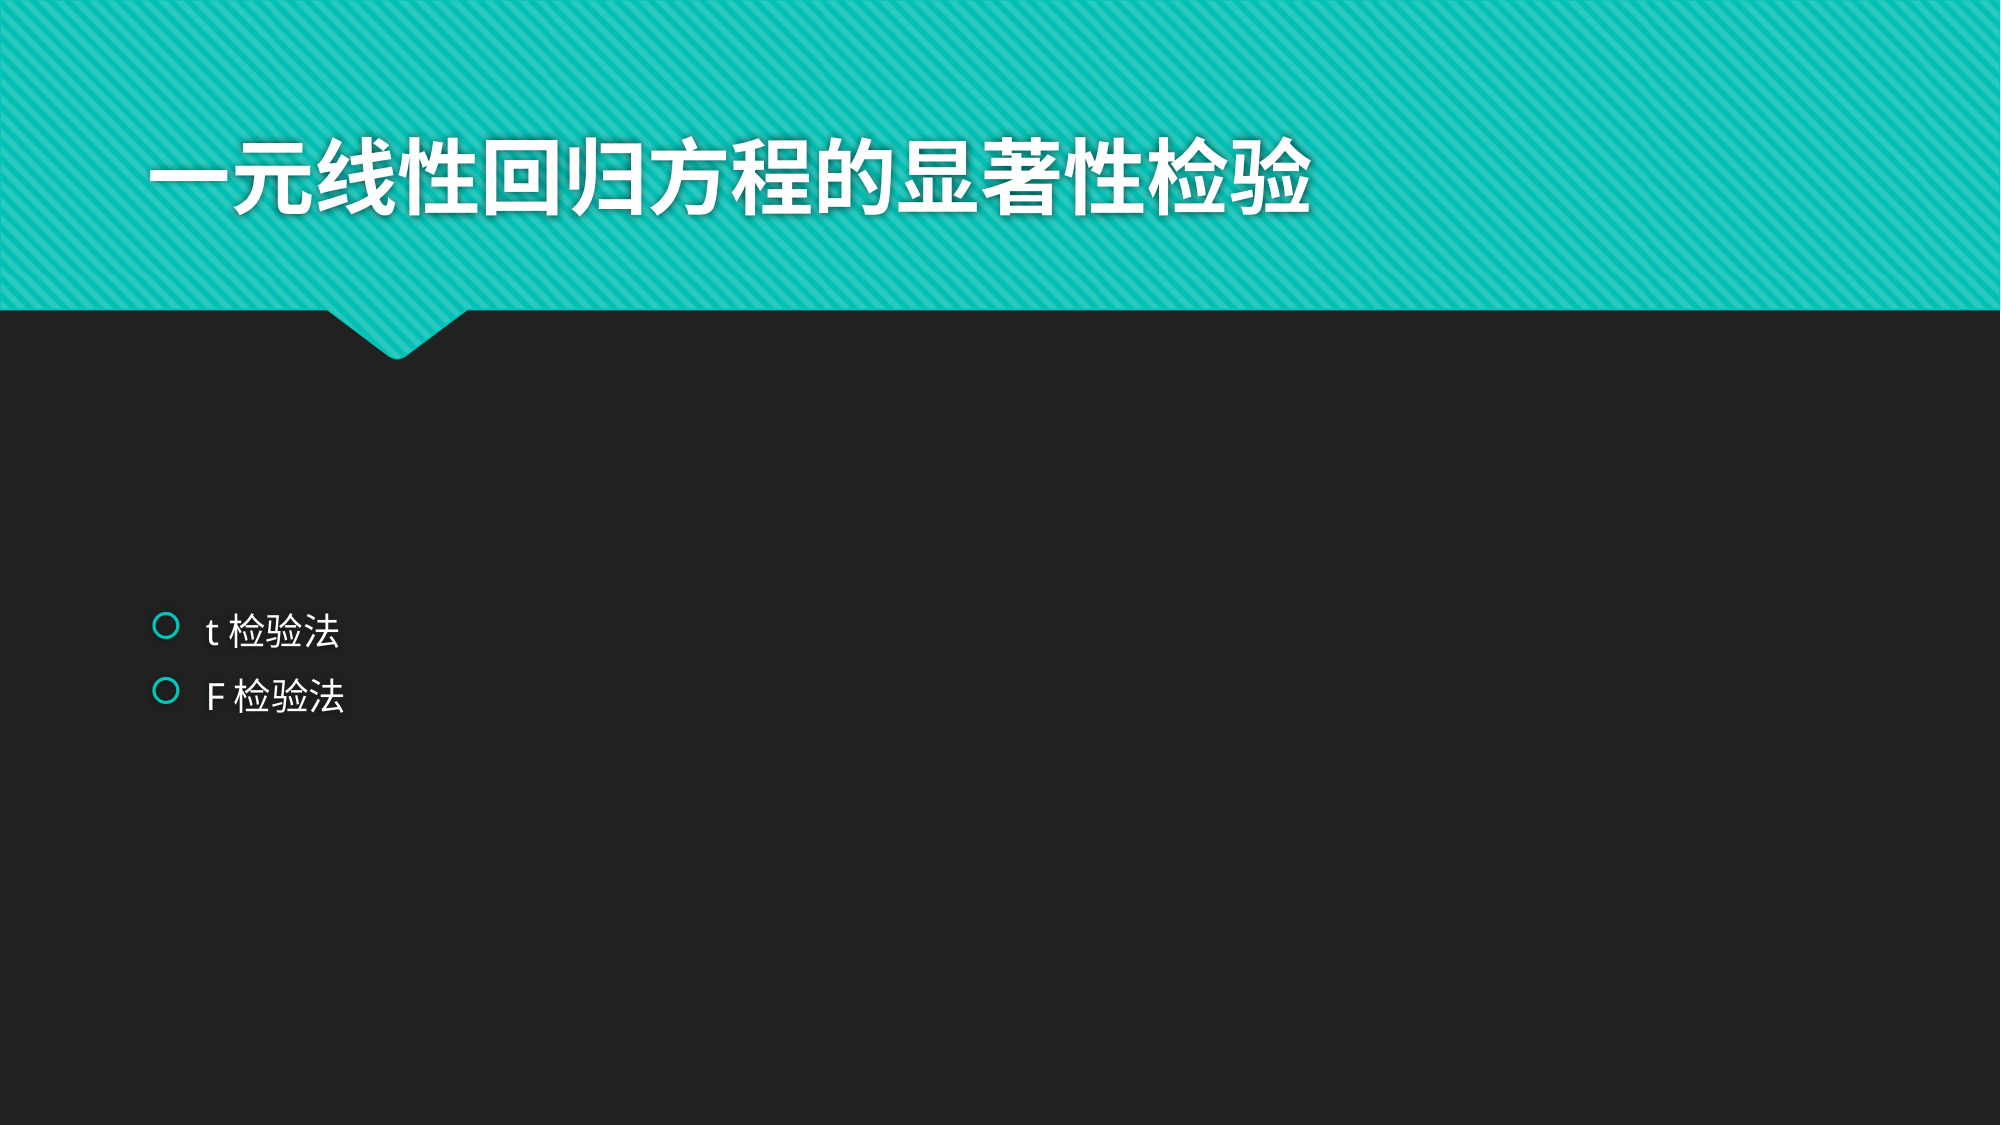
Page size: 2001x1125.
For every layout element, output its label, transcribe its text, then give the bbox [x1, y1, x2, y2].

list t检验法 F检验法 [134, 364, 1866, 962]
title 一元线性回归方程的显著性检验 [132, 73, 1868, 233]
